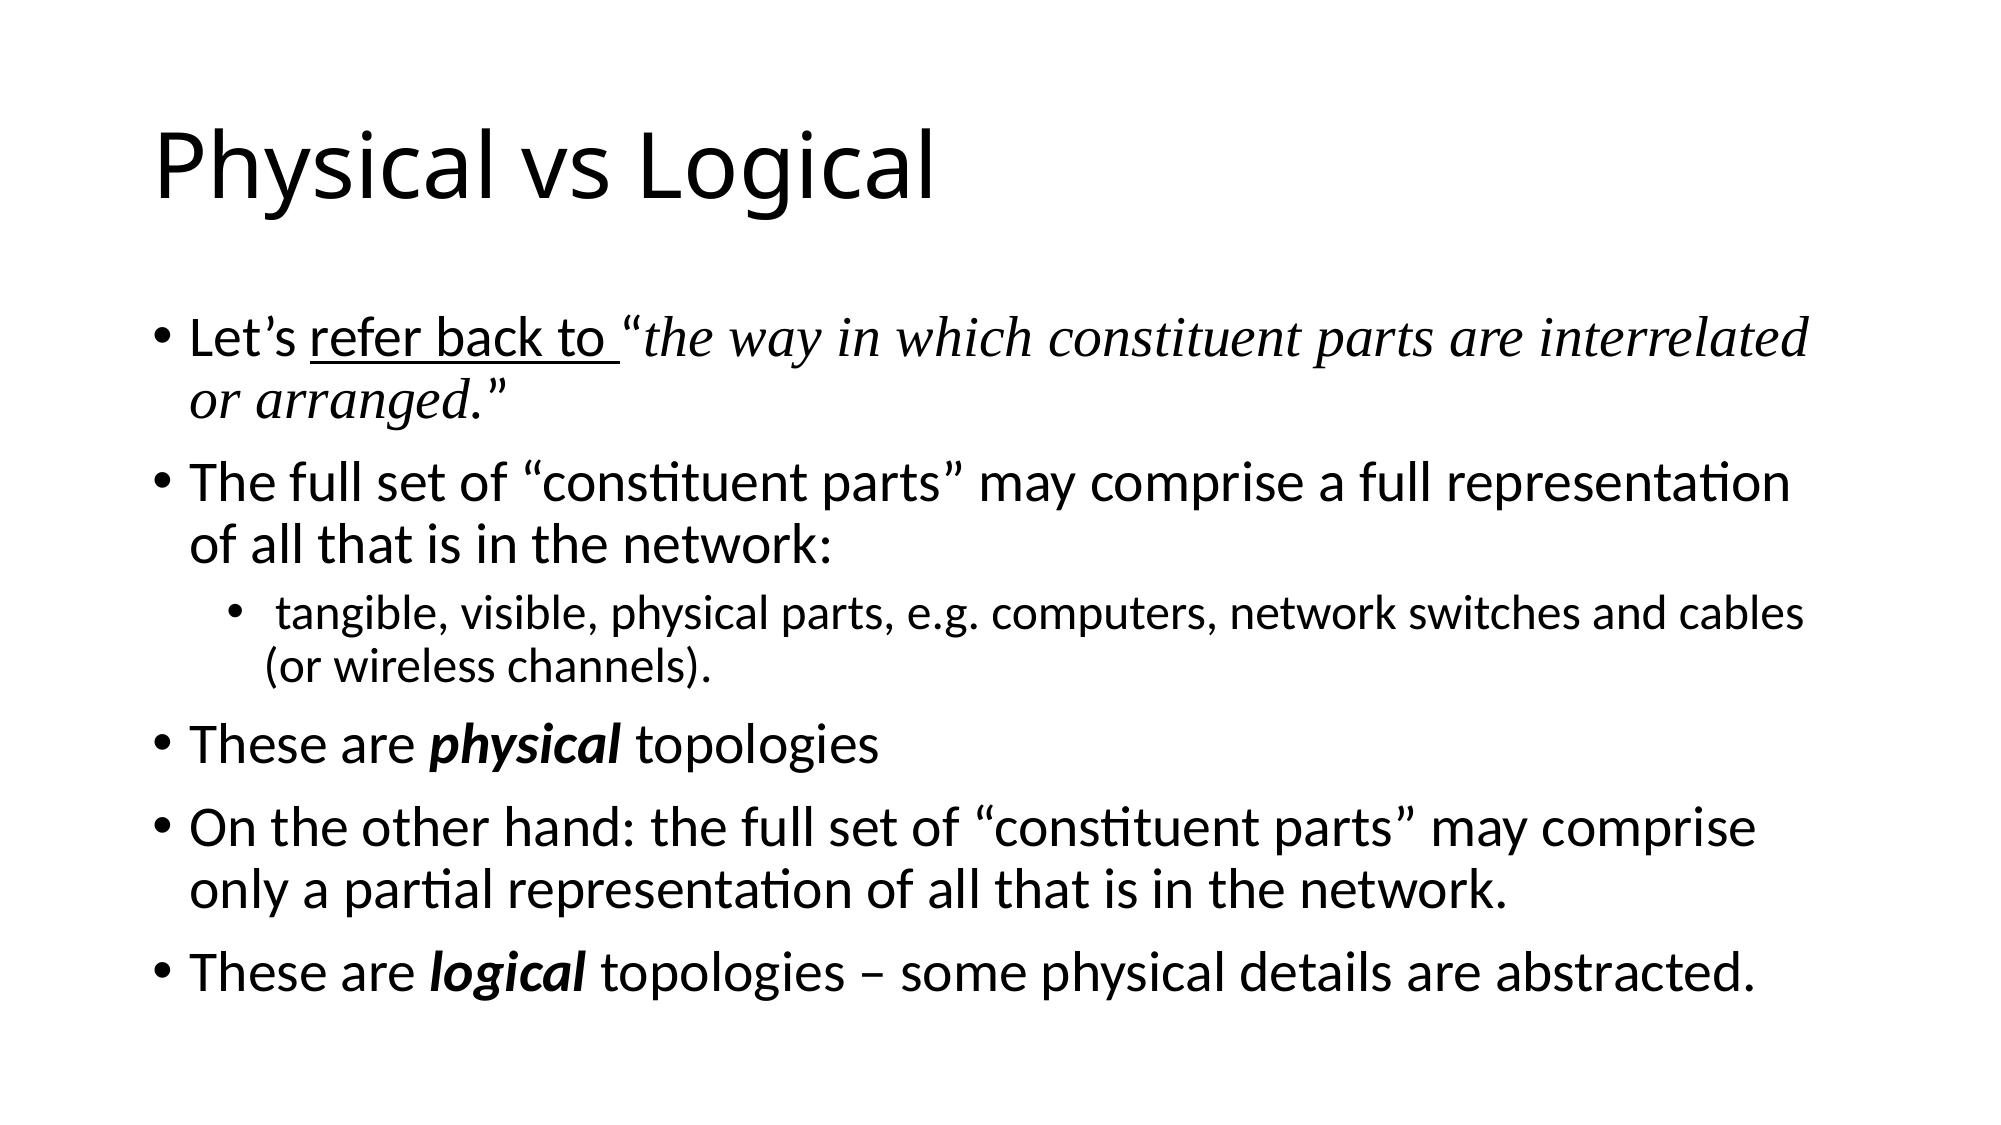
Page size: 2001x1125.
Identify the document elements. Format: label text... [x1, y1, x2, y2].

list Let’s refer back to “the way in which constituent parts are interrelated or arranged.” The full set of “constituent parts” may comprise a full representation of all that is in the network: tangible, visible, physical parts, e.g. computers, network switches and cables (or wireless channels). These are physical topologies On the other hand: the full set of “constituent parts” may comprise only a partial representation of all that is in the network. These are logical topologies – some physical details are abstracted. [137, 299, 1863, 1014]
title Physical vs Logical [137, 59, 1863, 278]
